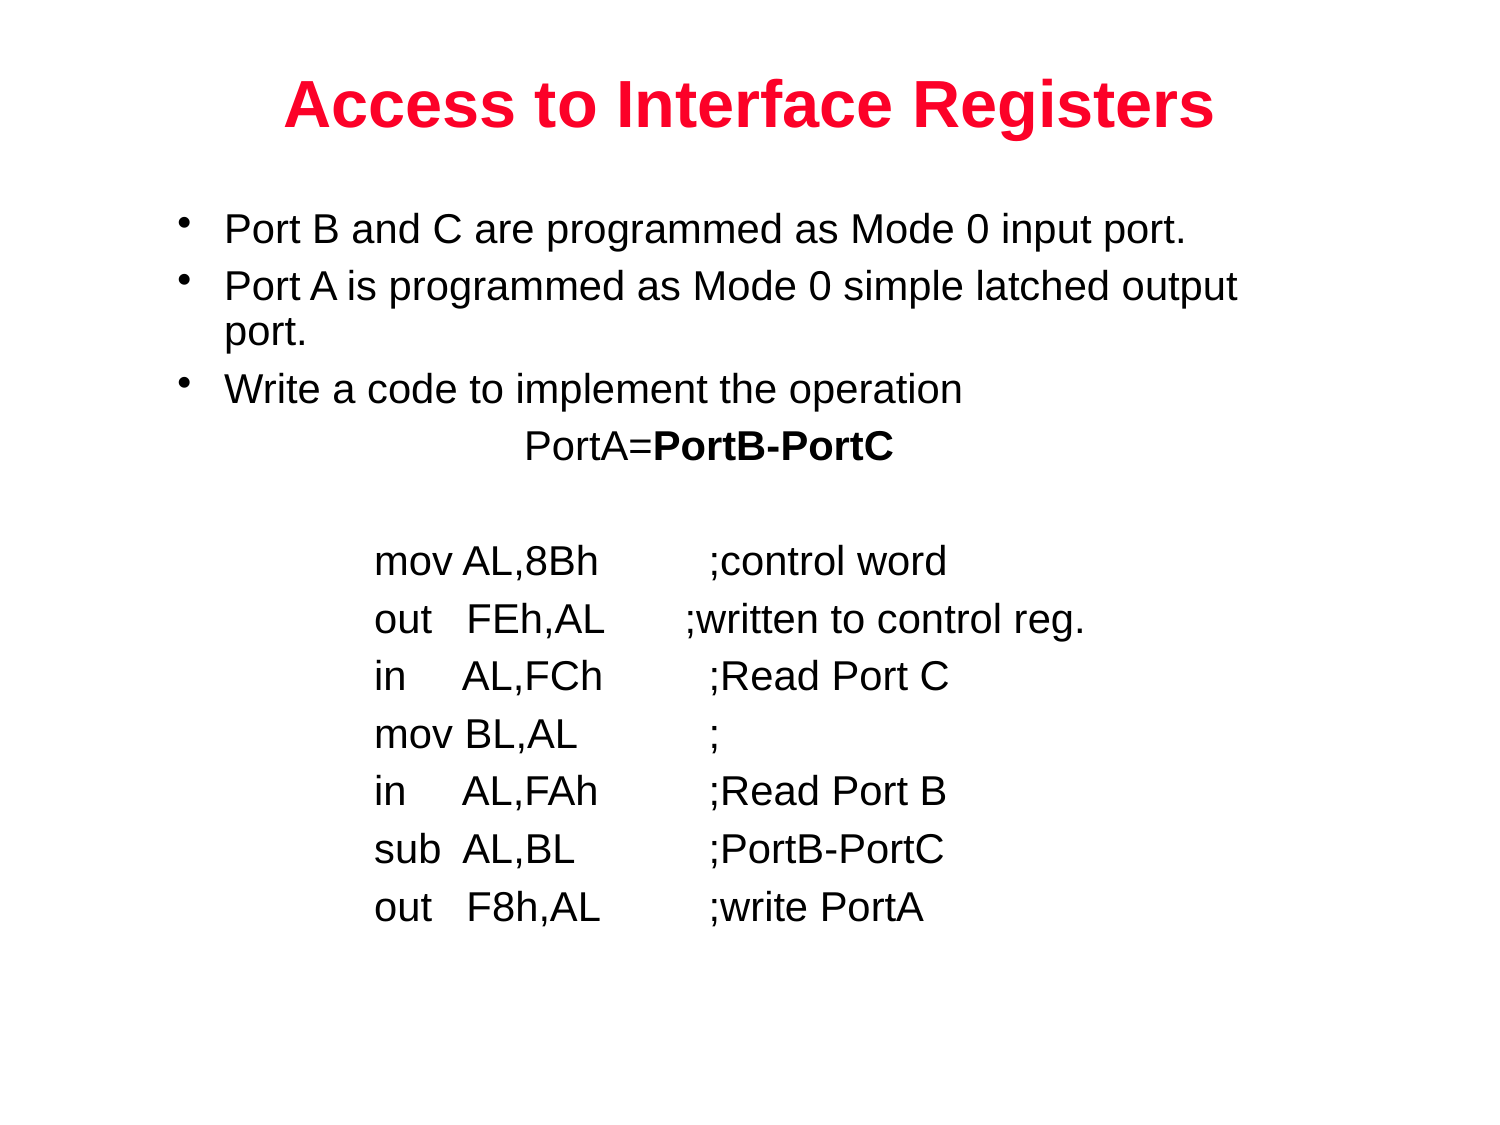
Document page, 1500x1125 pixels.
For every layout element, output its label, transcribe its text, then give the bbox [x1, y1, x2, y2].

title Access to Interface Registers [161, 11, 1339, 199]
list Port B and C are programmed as Mode 0 input port. Port A is programmed as Mode 0 simple latched output port. Write a code to implement the operation PortA=PortB-PortC mov AL,8Bh ;control word out FEh,AL ;written to control reg. in AL,FCh ;Read Port C mov BL,AL ; in AL,FAh ;Read Port B sub AL,BL ;PortB-PortC out F8h,AL ;write PortA [161, 199, 1339, 1026]
